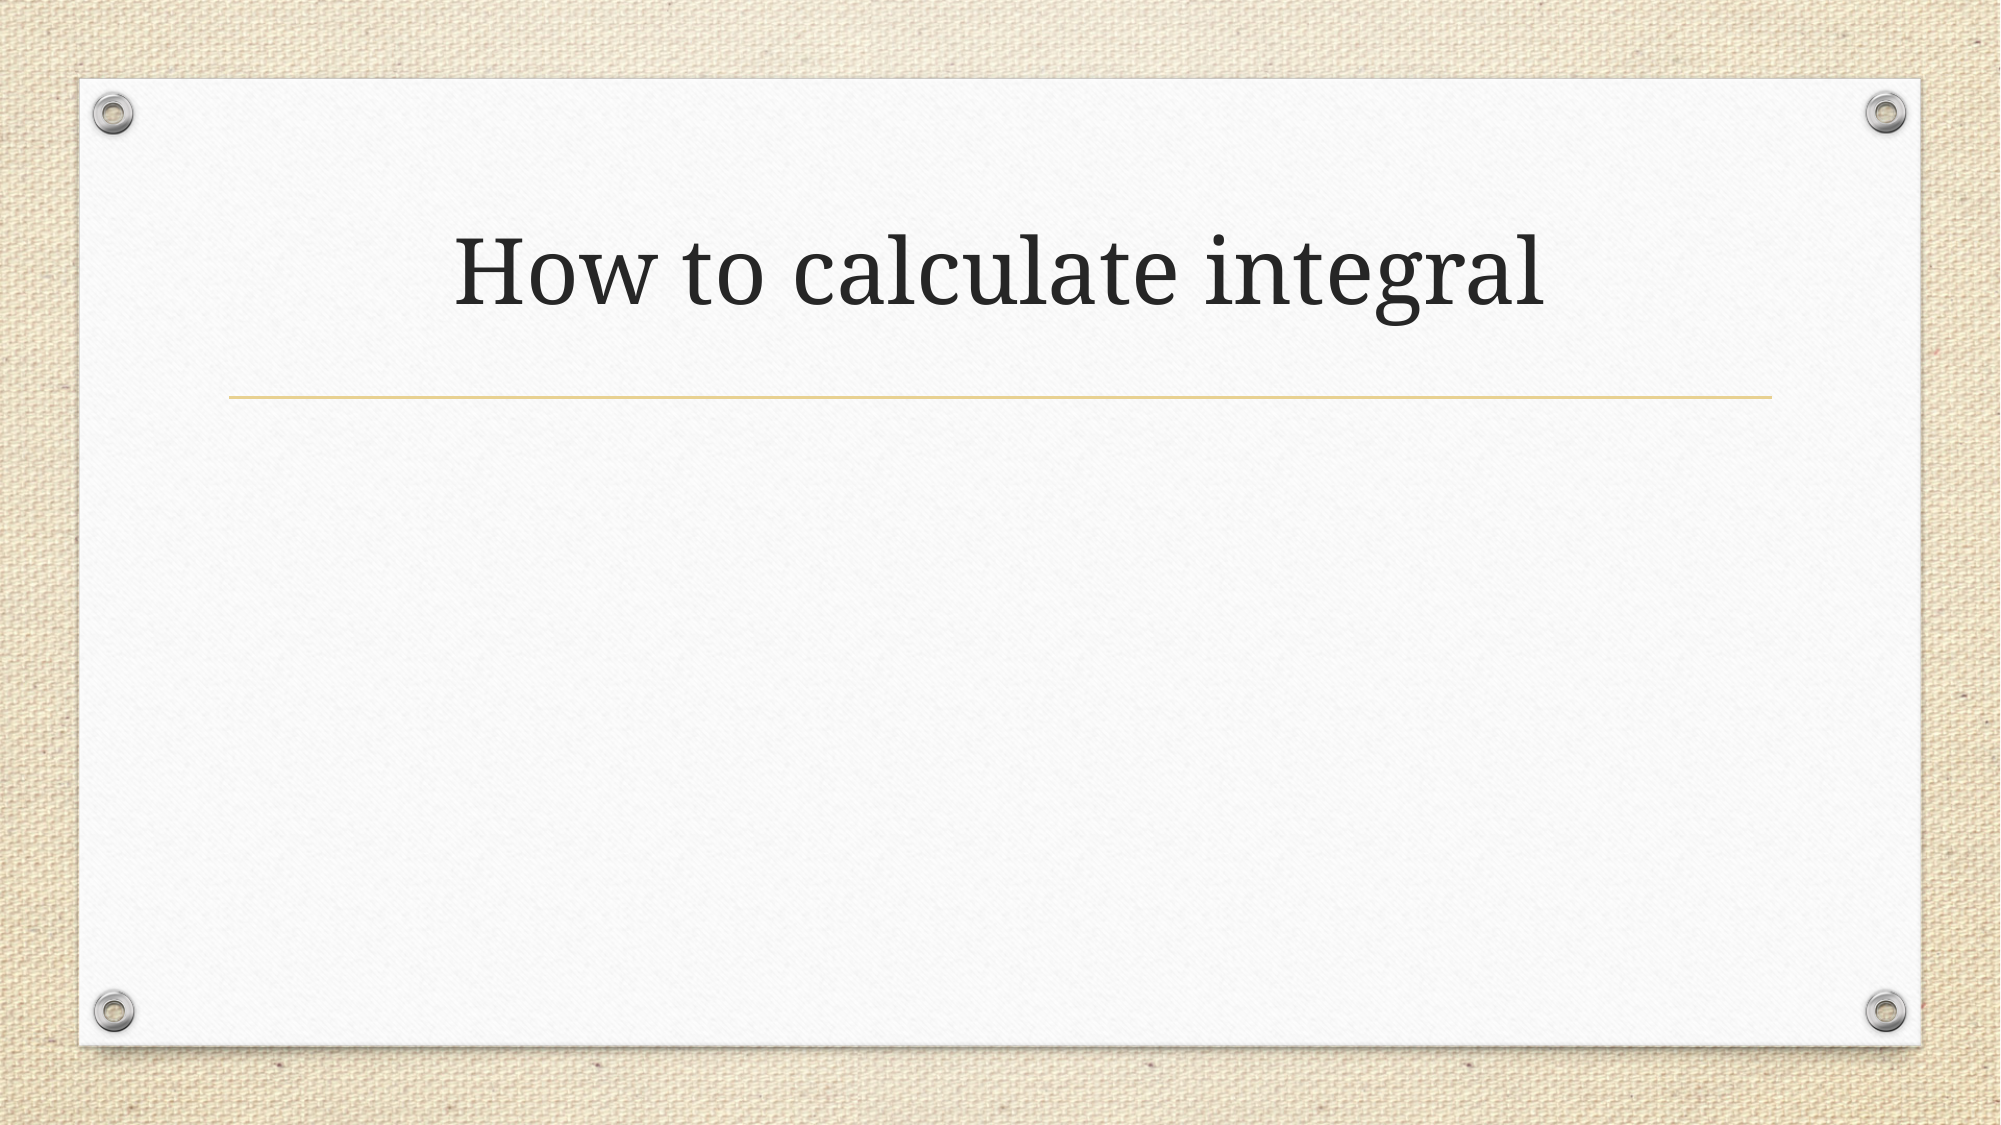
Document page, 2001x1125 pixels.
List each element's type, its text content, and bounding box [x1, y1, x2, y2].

picture [0, 0, 2001, 1125]
title How to calculate integral [212, 161, 1788, 375]
